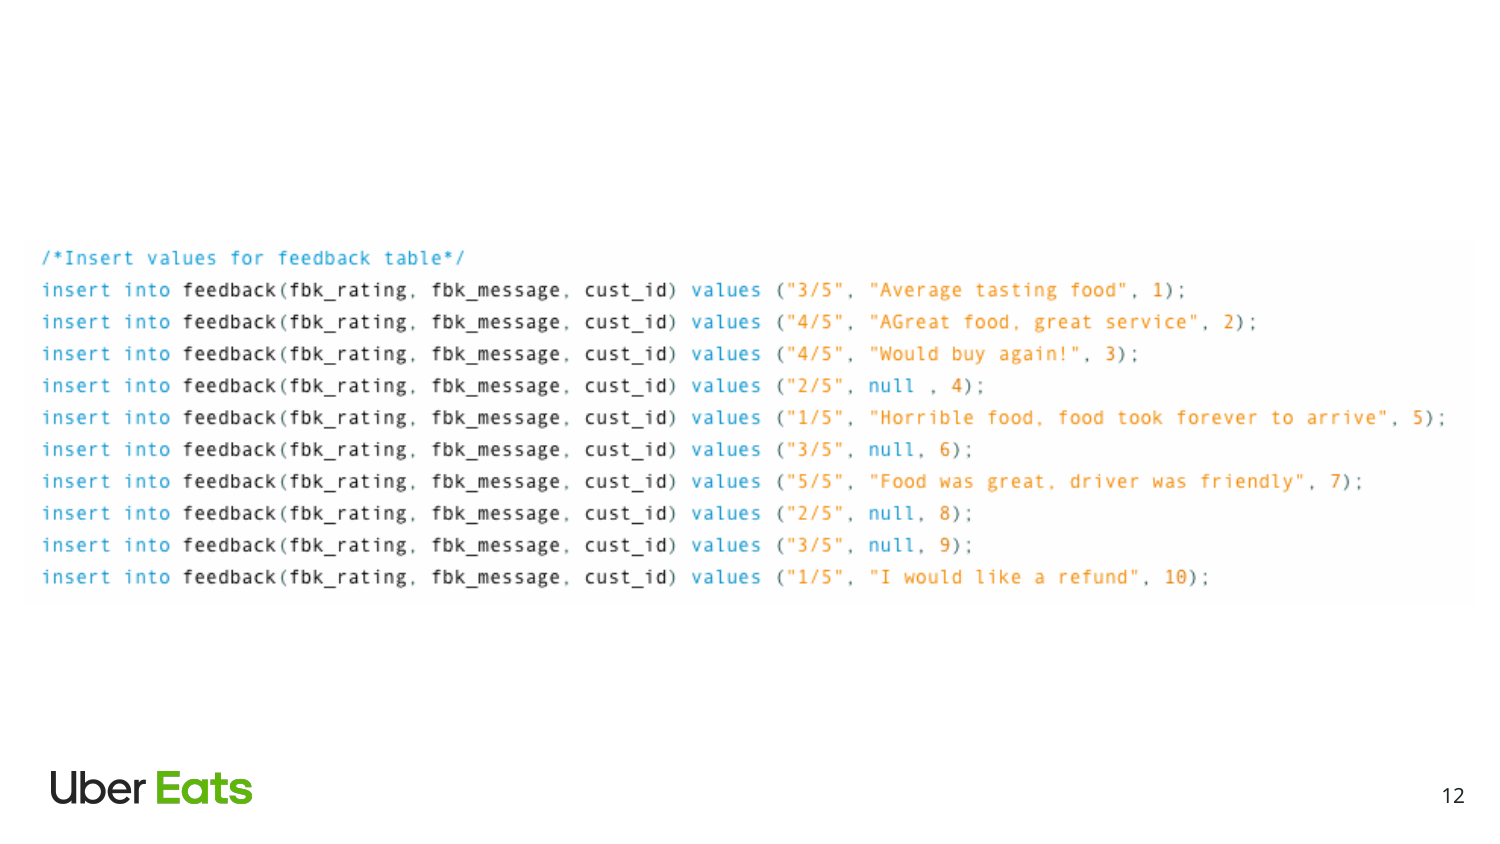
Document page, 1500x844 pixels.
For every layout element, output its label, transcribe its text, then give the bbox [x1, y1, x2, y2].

slide_number ‹#› [1389, 764, 1480, 830]
picture [50, 771, 252, 805]
picture [24, 239, 1476, 605]
